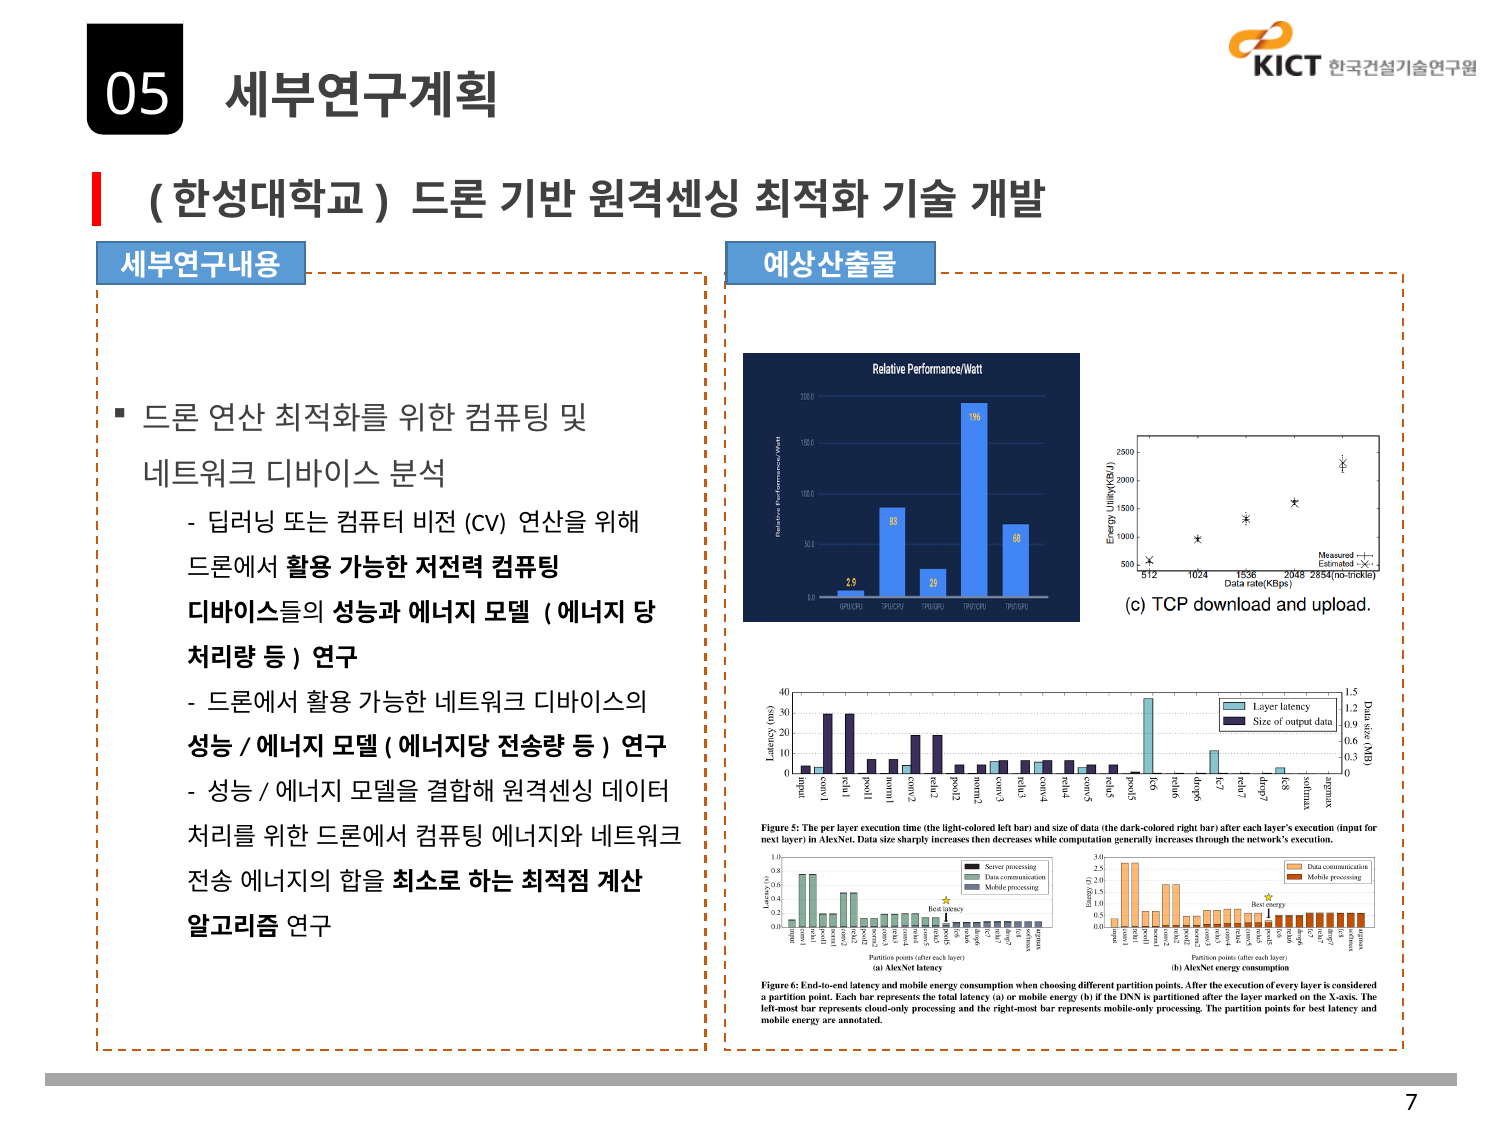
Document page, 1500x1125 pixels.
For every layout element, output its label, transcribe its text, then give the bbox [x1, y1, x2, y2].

picture [1229, 21, 1476, 76]
text_box [96, 272, 707, 1051]
text_box 드론 연산 최적화를 위한 컴퓨팅 및 네트워크 디바이스 분석 - 딥러닝 또는 컴퓨터 비전(CV) 연산을 위해 드론에서 활용 가능한 저전력 컴퓨팅 디바이스들의 성능과 에너지 모델 (에너지 당 처리량 등) 연구 - 드론에서 활용 가능한 네트워크 디바이스의 성능/에너지 모델(에너지당 전송량 등) 연구 - 성능/에너지 모델을 결합해 원격센싱 데이터 처리를 위한 드론에서 컴퓨팅 에너지와 네트워크 전송 에너지의 합을 최소로 하는 최적점 계산 알고리즘 연구 [97, 287, 699, 1033]
text_box 예상산출물 [725, 241, 936, 285]
picture [1093, 423, 1393, 622]
text_box (한성대학교) 드론 기반 원격센싱 최적화 기술 개발 [134, 165, 1063, 231]
text_box 세부연구계획 [210, 56, 516, 131]
text_box 세부연구내용 [96, 241, 306, 285]
picture [743, 675, 1384, 1028]
picture [743, 353, 1080, 622]
text_box 05 [89, 49, 186, 134]
text_box [724, 272, 1404, 1051]
